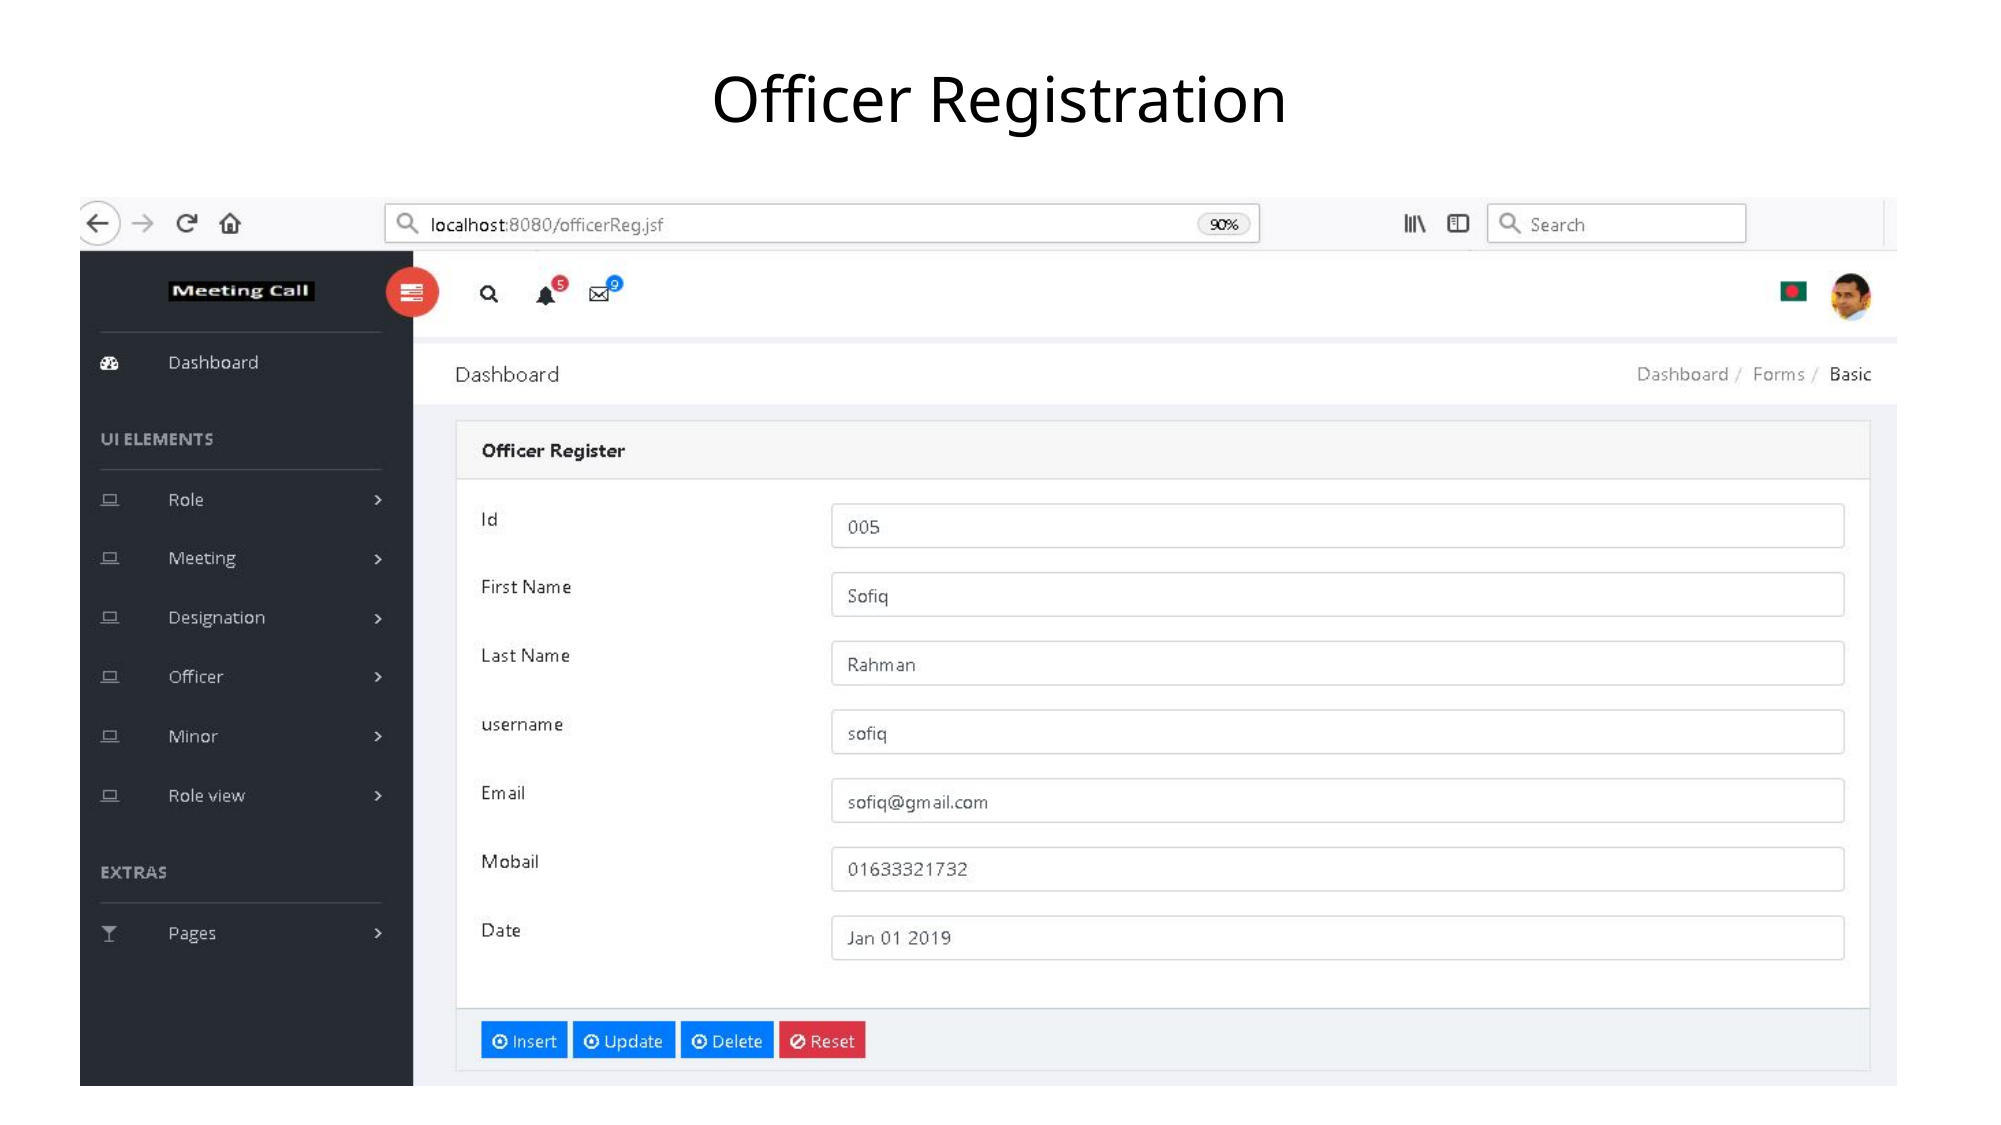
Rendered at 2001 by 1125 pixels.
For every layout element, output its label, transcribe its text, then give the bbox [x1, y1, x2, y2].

title Officer Registration [137, 59, 1863, 144]
picture [80, 197, 1897, 1086]
